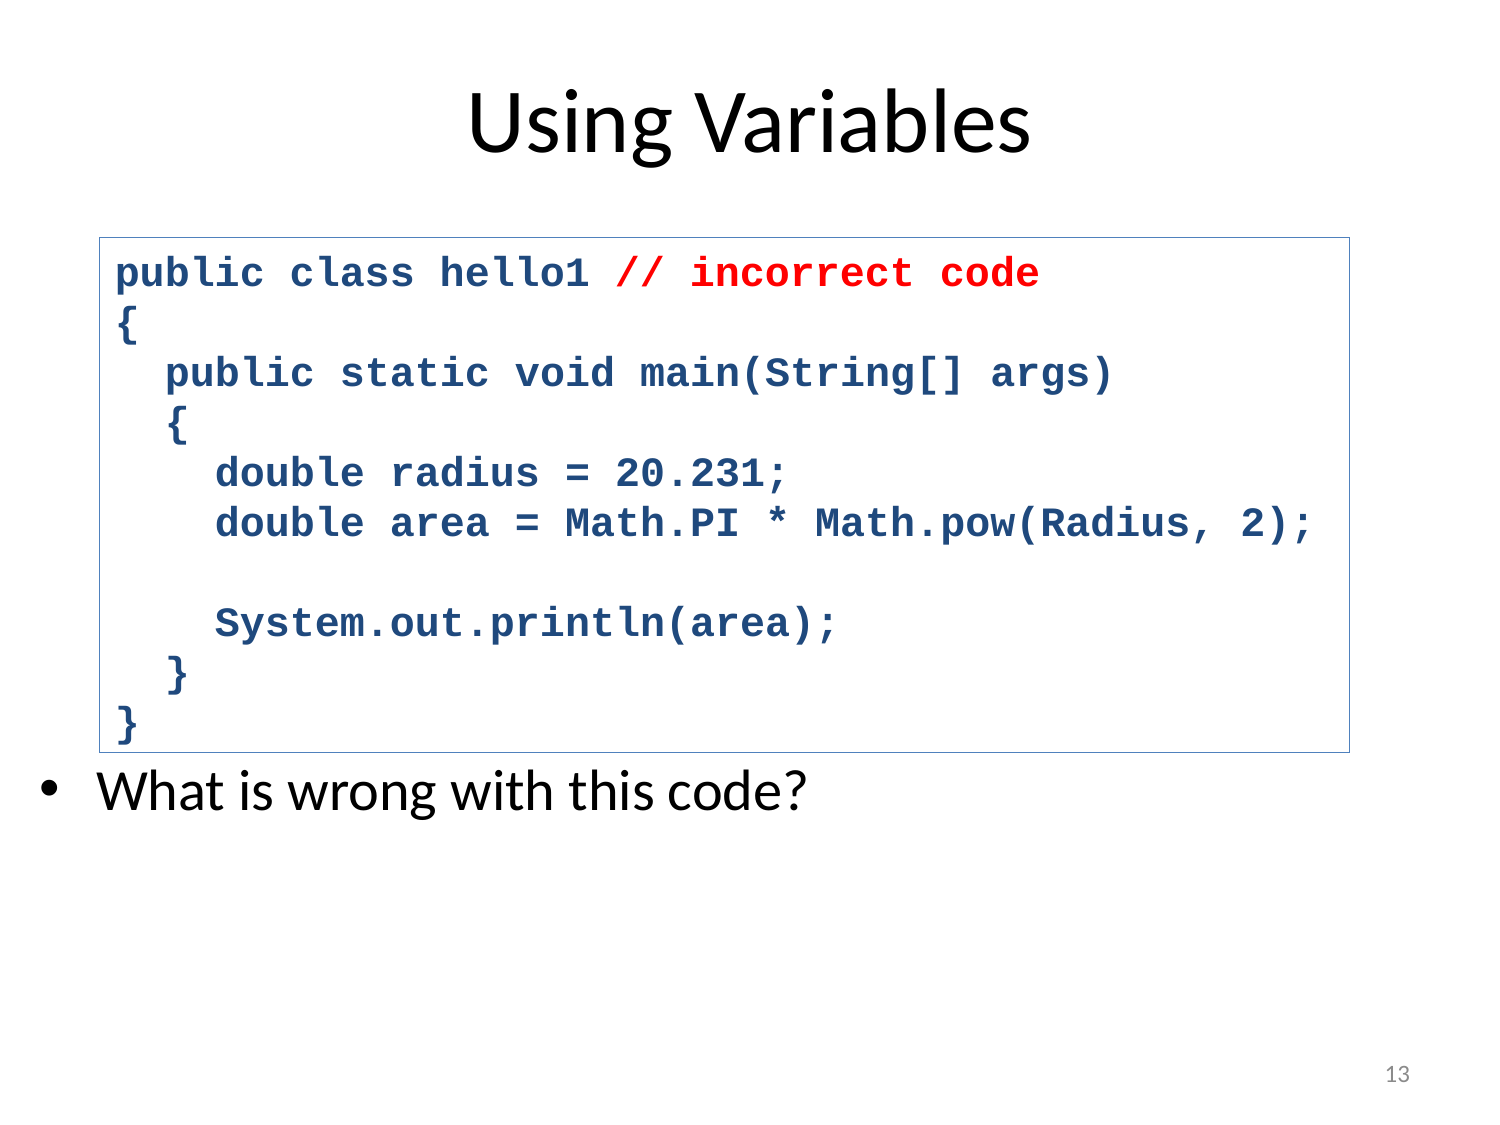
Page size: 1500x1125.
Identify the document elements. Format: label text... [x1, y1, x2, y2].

list What is wrong with this code? [24, 745, 1463, 1038]
slide_number 13 [1074, 1042, 1425, 1103]
text_box public class hello1 // incorrect code { public static void main(String[] args) { double radius = 20.231; double area = Math.PI * Math.pow(Radius, 2); System.out.println(area); } } [99, 237, 1350, 753]
title Using Variables [75, 45, 1425, 188]
